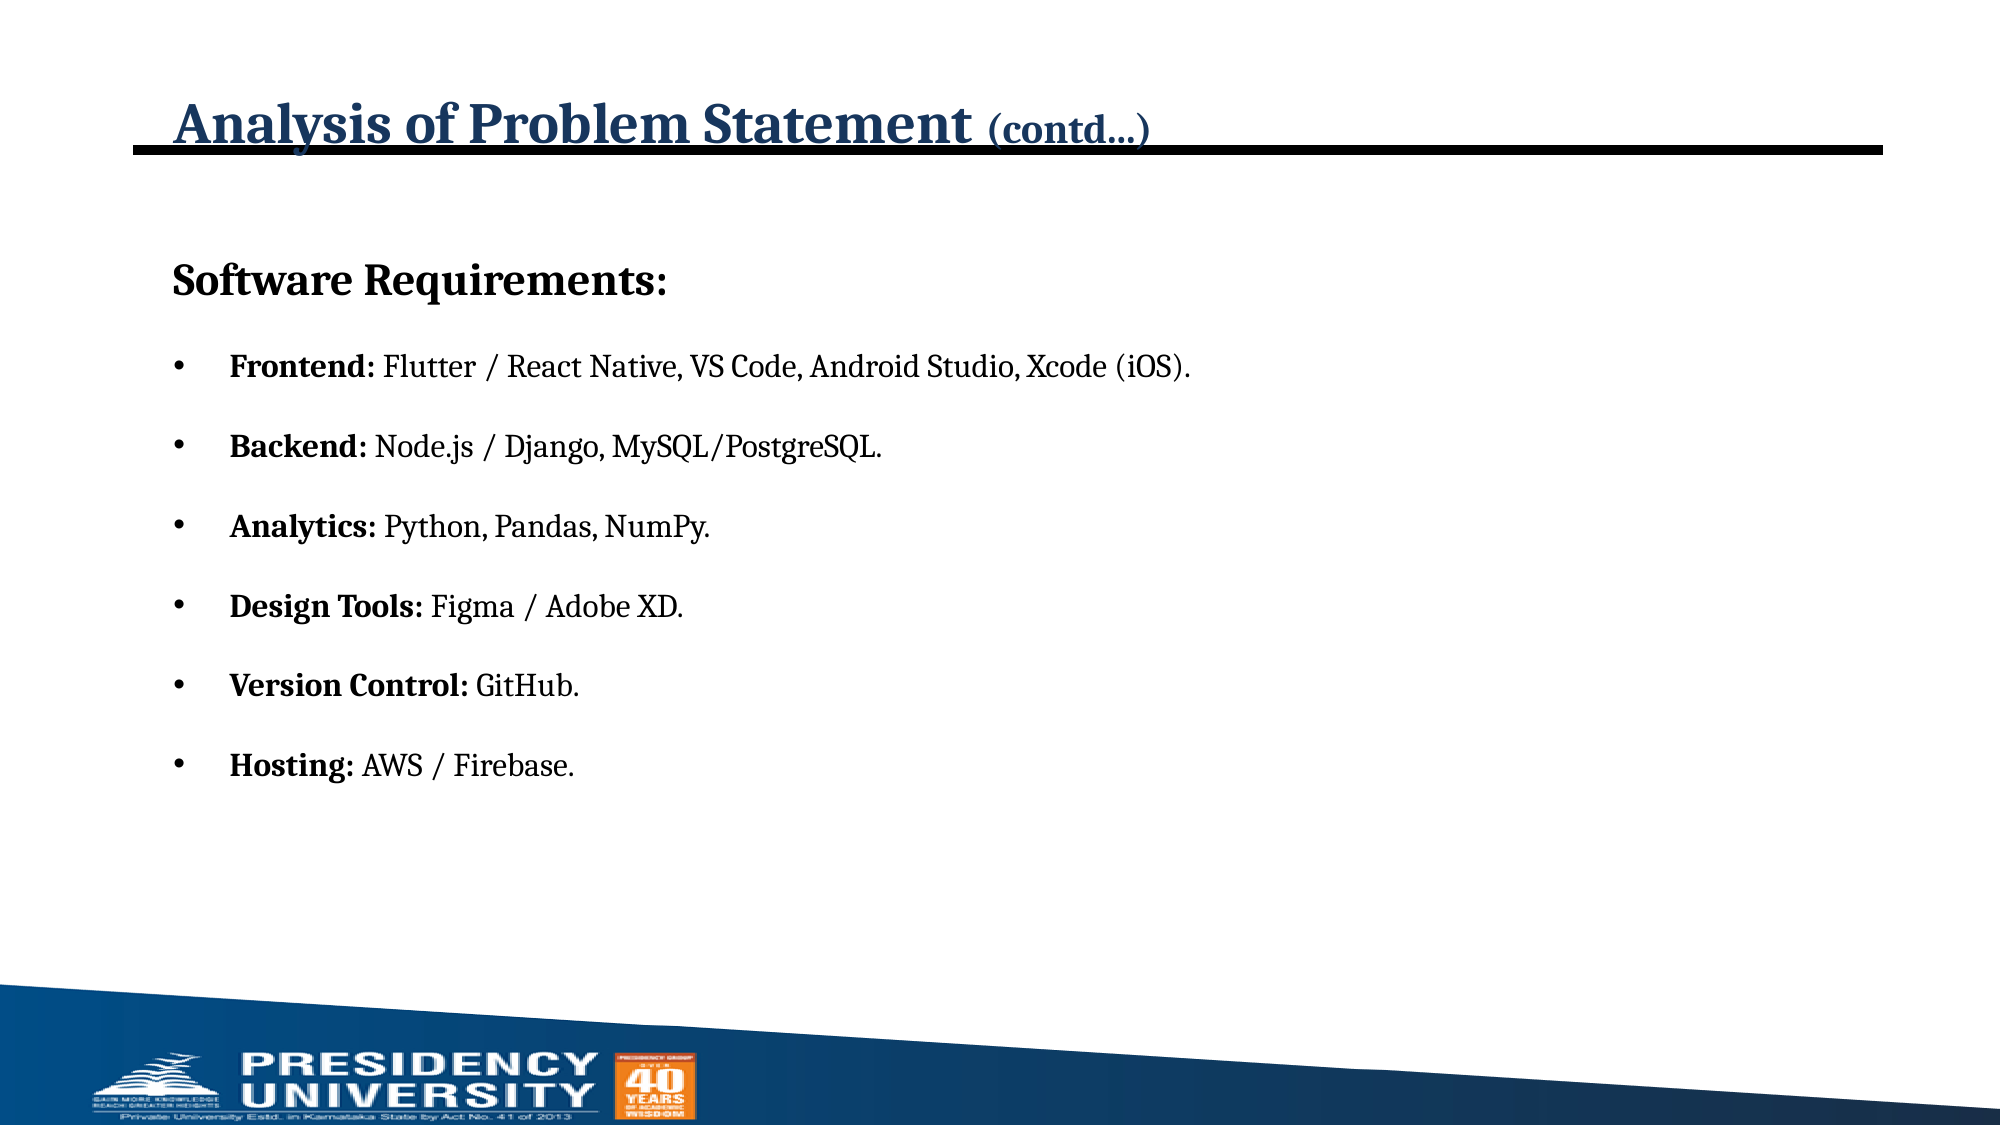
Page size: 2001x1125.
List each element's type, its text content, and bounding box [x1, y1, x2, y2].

picture [0, 982, 2000, 1125]
title Analysis of Problem Statement (contd...) [133, 45, 1884, 125]
list Software Requirements: Frontend: Flutter / React Native, VS Code, Android Studio, Xcode (iOS). Backend: Node.js / Django, MySQL/PostgreSQL. Analytics: Python, Pandas, NumPy. Design Tools: Figma / Adobe XD. Version Control: GitHub. Hosting: AWS / Firebase. [133, 187, 1884, 1000]
